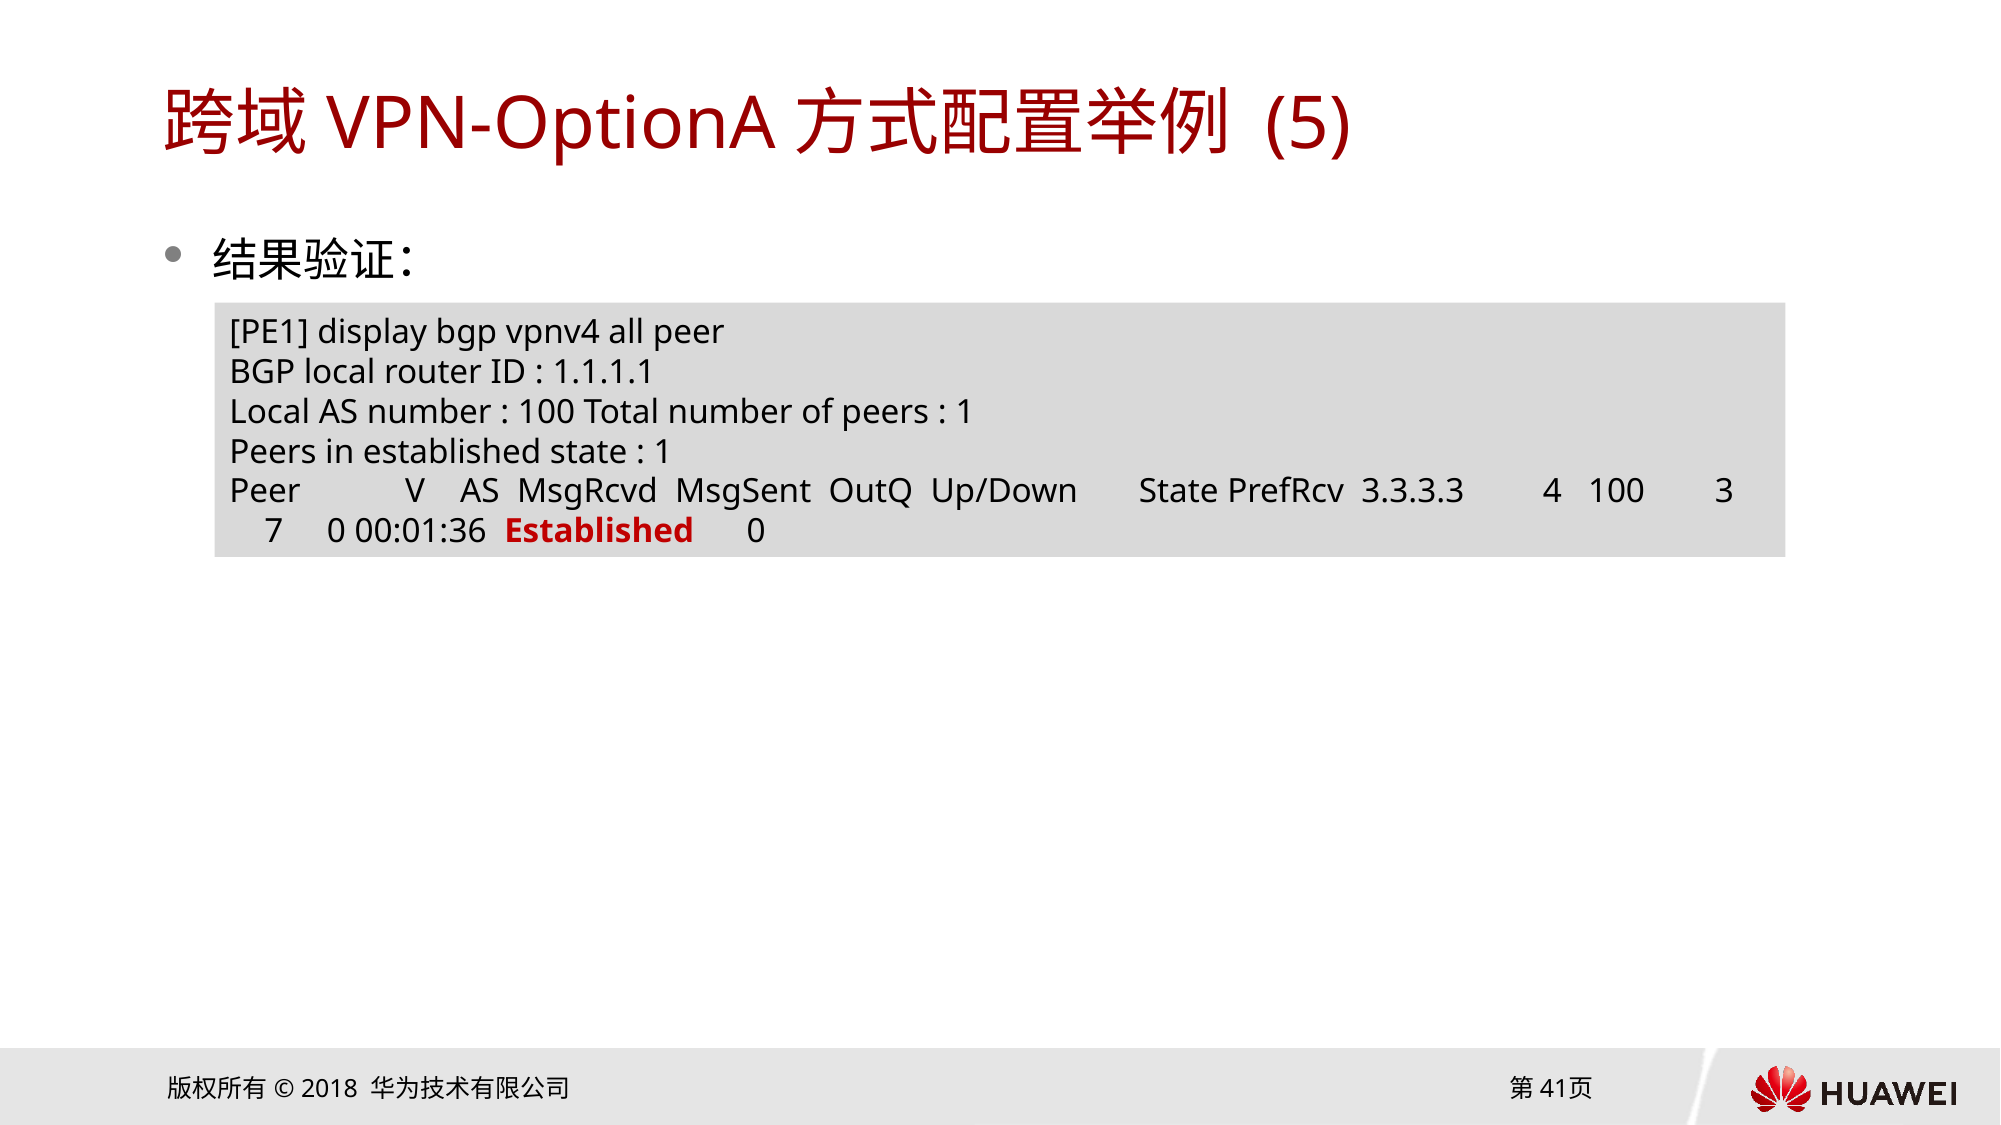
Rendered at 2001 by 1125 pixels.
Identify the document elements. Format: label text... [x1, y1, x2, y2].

title 跨域VPN-OptionA方式配置举例 (5) [149, 47, 1883, 191]
list 结果验证： [149, 202, 1883, 971]
text_box [PE1] display bgp vpnv4 all peer BGP local router ID : 1.1.1.1 Local AS number : 100 Total number of peers : 1 Peers in established state : 1 Peer V AS MsgRcvd MsgSent OutQ Up/Down State PrefRcv 3.3.3.3 4 100 3 7 0 00:01:36 Established 0 [214, 302, 1786, 557]
picture [0, 1048, 2000, 1125]
